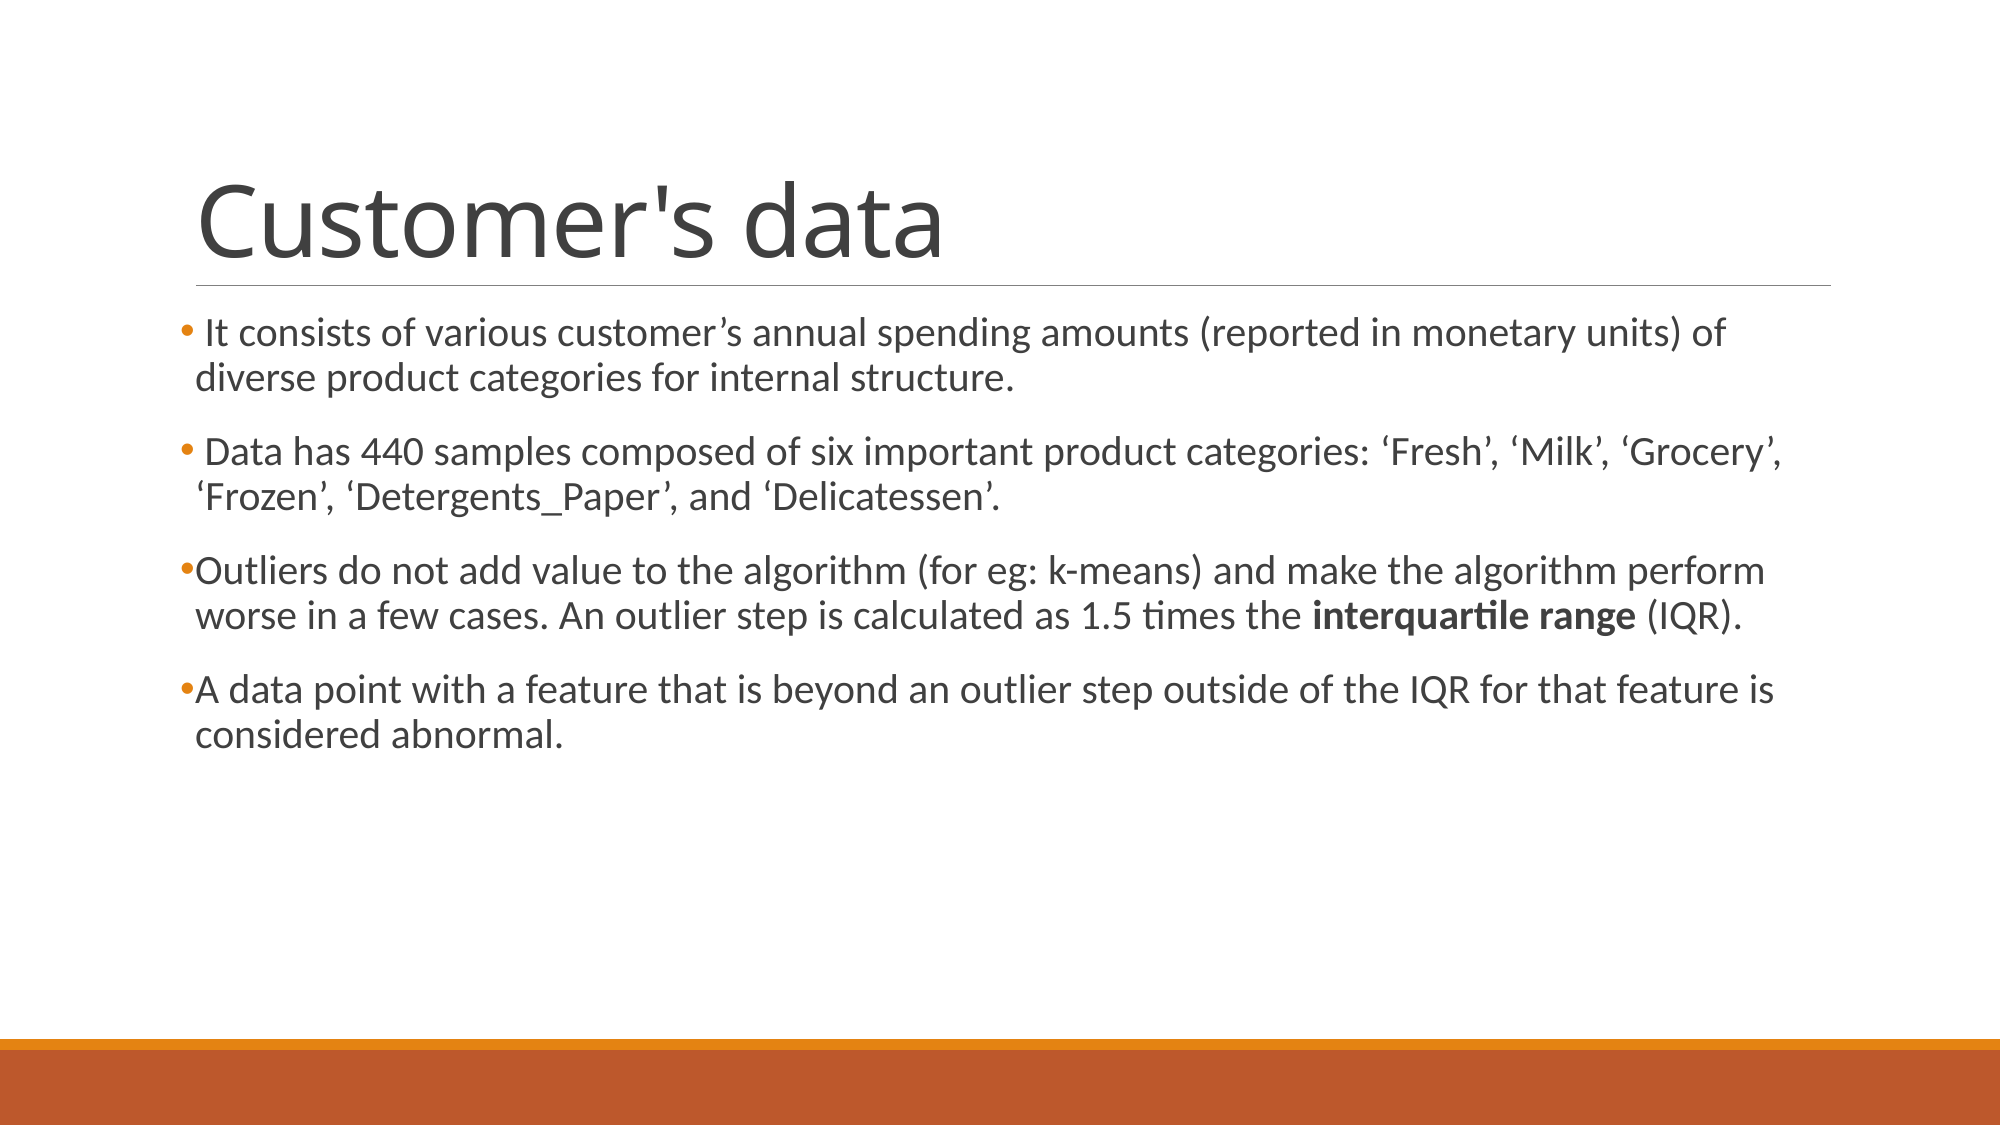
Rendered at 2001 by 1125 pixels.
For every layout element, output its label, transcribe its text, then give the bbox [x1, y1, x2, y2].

title Customer's data [180, 47, 1830, 285]
list It consists of various customer’s annual spending amounts (reported in monetary units) of diverse product categories for internal structure. Data has 440 samples composed of six important product categories: ‘Fresh’, ‘Milk’, ‘Grocery’, ‘Frozen’, ‘Detergents_Paper’, and ‘Delicatessen’. Outliers do not add value to the algorithm (for eg: k-means) and make the algorithm perform worse in a few cases. An outlier step is calculated as 1.5 times the interquartile range (IQR). A data point with a feature that is beyond an outlier step outside of the IQR for that feature is considered abnormal. [180, 302, 1830, 963]
